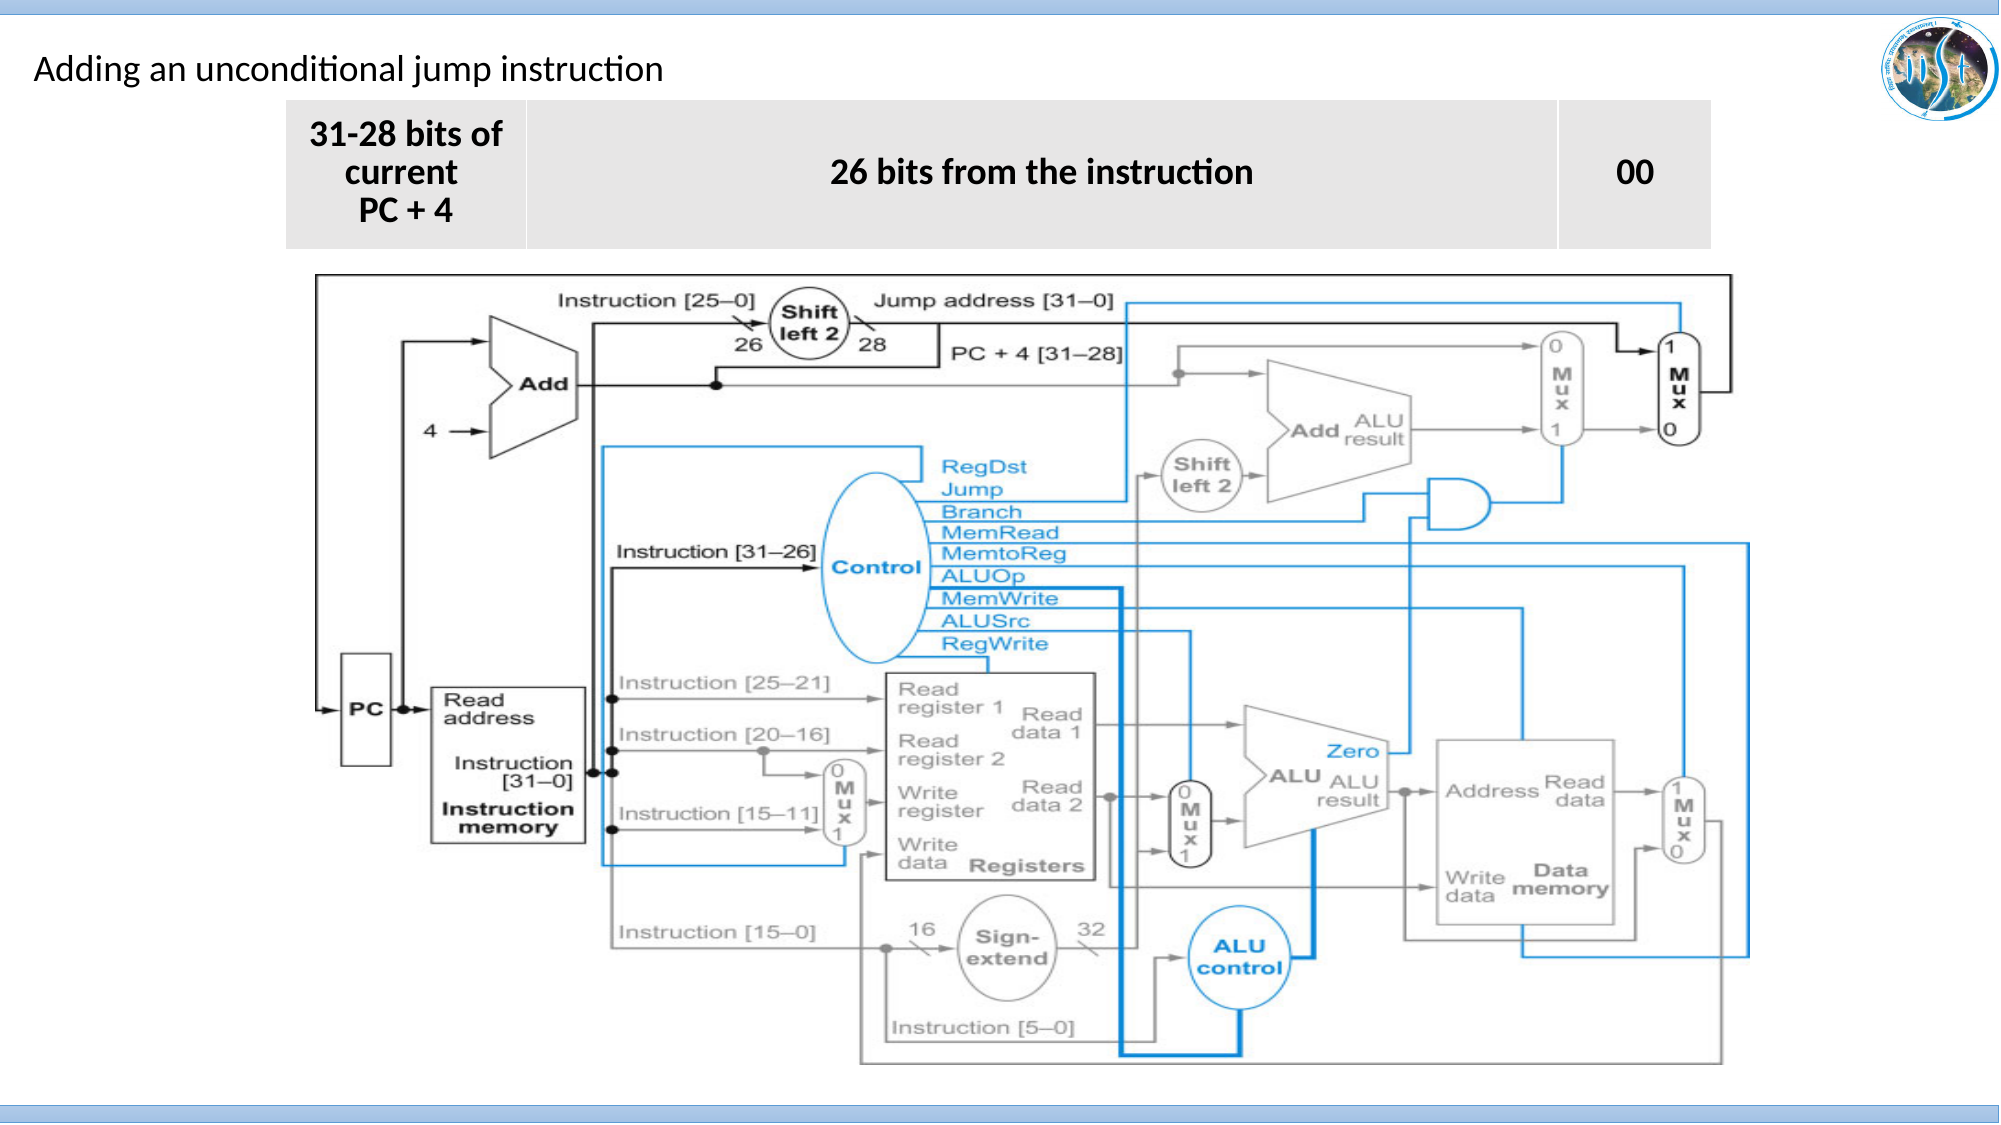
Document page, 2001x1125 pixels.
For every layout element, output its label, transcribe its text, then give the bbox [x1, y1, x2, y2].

picture [1954, 79, 1999, 121]
table_header 31-28 bits of current PC + 4 [286, 100, 526, 249]
text_box [0, 1105, 1999, 1123]
text_box Adding an unconditional jump instruction [18, 36, 1862, 97]
table_header 00 [1559, 100, 1711, 249]
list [315, 274, 1750, 1065]
picture [1881, 17, 1999, 121]
text_box [0, 0, 1999, 15]
table_header 26 bits from the instruction [527, 100, 1557, 249]
